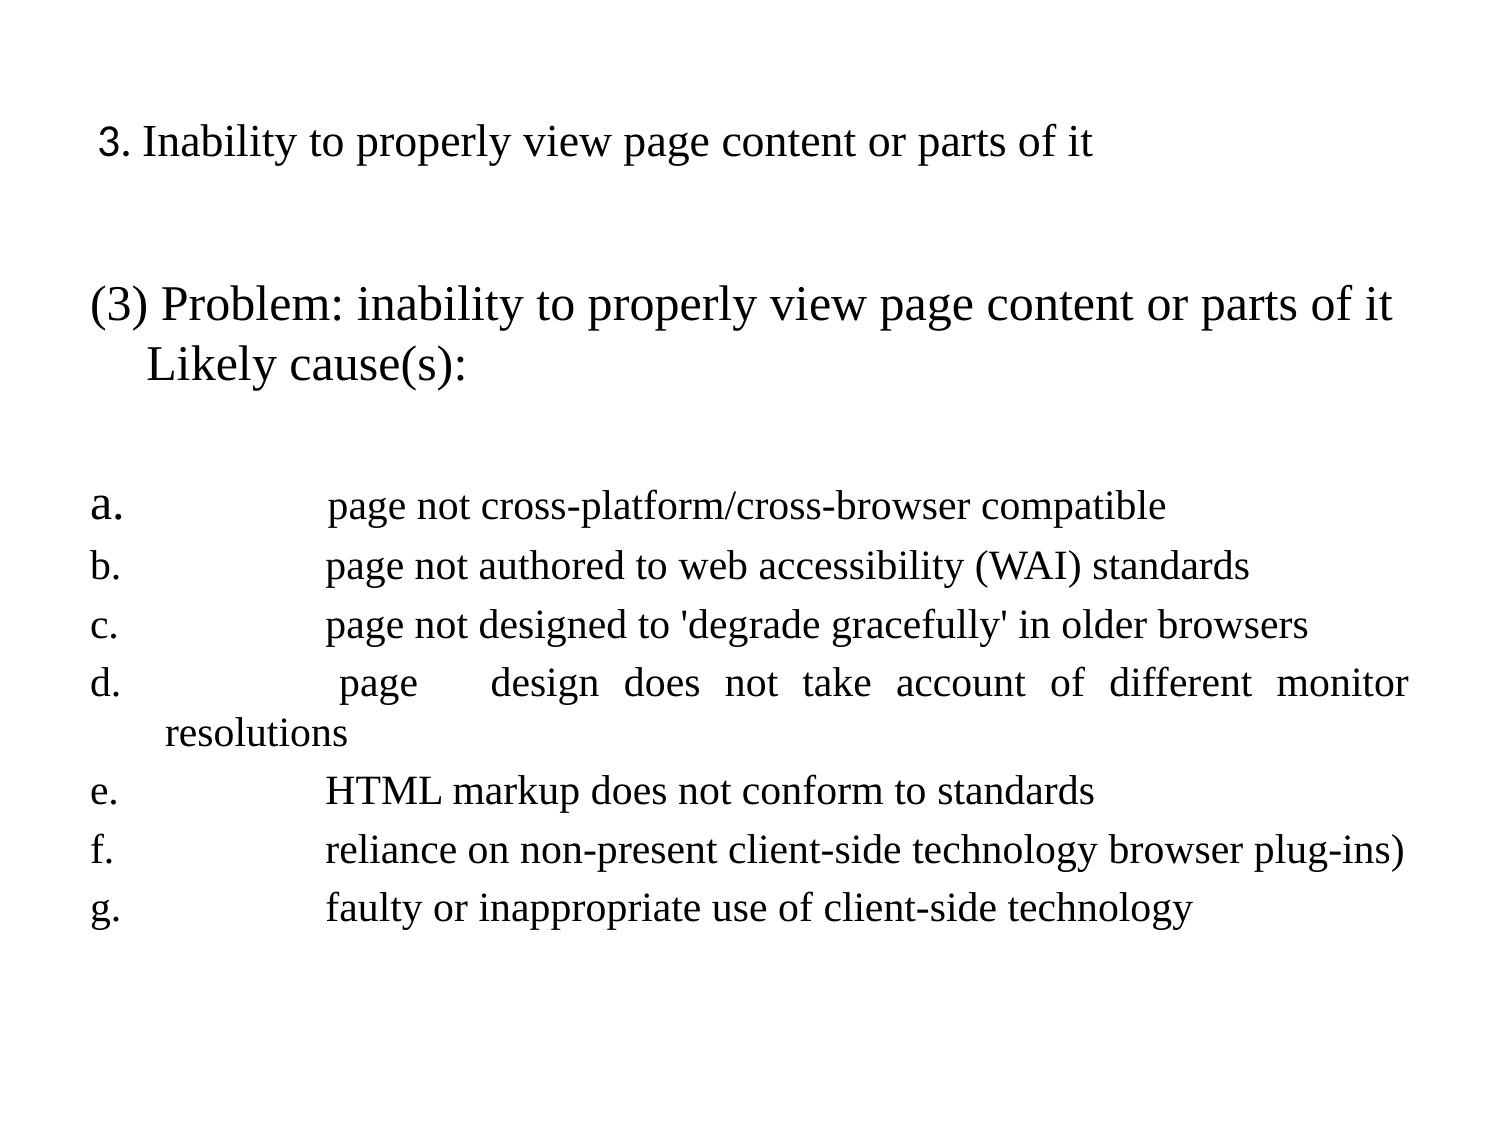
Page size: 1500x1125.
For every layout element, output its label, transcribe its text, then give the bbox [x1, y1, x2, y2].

title 3. Inability to properly view page content or parts of it [82, 46, 1432, 235]
list (3) Problem: inability to properly view page content or parts of it Likely cause(s): page not cross-platform/cross-browser compatible page not authored to web accessibility (WAI) standards page not designed to 'degrade gracefully' in older browsers page design does not take account of different monitor resolutions HTML markup does not conform to standards reliance on non-present client-side technology browser plug-ins) faulty or inappropriate use of client-side technology [75, 262, 1425, 1005]
